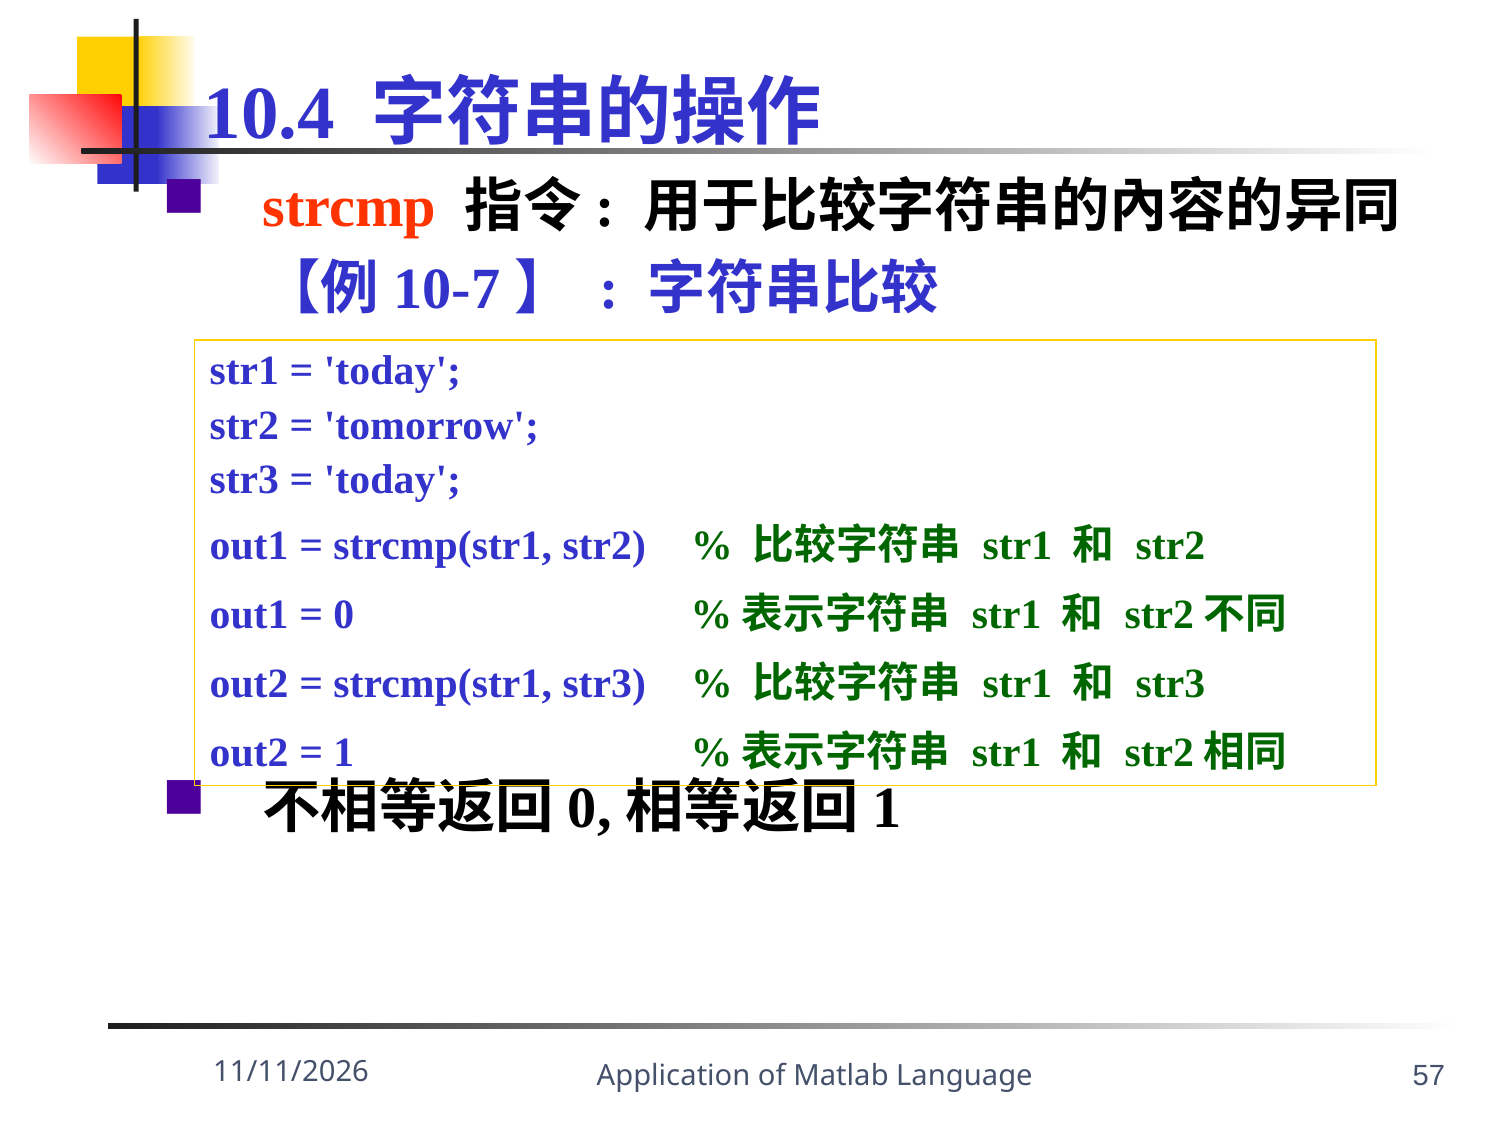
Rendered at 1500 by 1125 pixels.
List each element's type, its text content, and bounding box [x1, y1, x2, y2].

text_box 57 [1128, 1024, 1468, 1100]
table_header str1 = 'today'; str2 = 'tomorrow'; str3 = 'today'; out1 = strcmp(str1, str2) % 比较字符串 str1 和 str2 out1 = 0 %表示字符串 str1 和 str2不同 out2 = strcmp(str1, str3) % 比较字符串 str1 和 str3 out2 = 1 %表示字符串 str1 和 str2相同 [195, 341, 1375, 785]
text_box 2021/9/8 [190, 1024, 504, 1100]
text_box Application of Matlab Language [549, 1024, 1081, 1100]
title 10.4 字符串的操作 [188, 54, 1468, 161]
list strcmp 指令: 用于比较字符串的內容的异同 【例10-7】 : 字符串比较 不相等返回0,相等返回1 [147, 160, 1423, 917]
